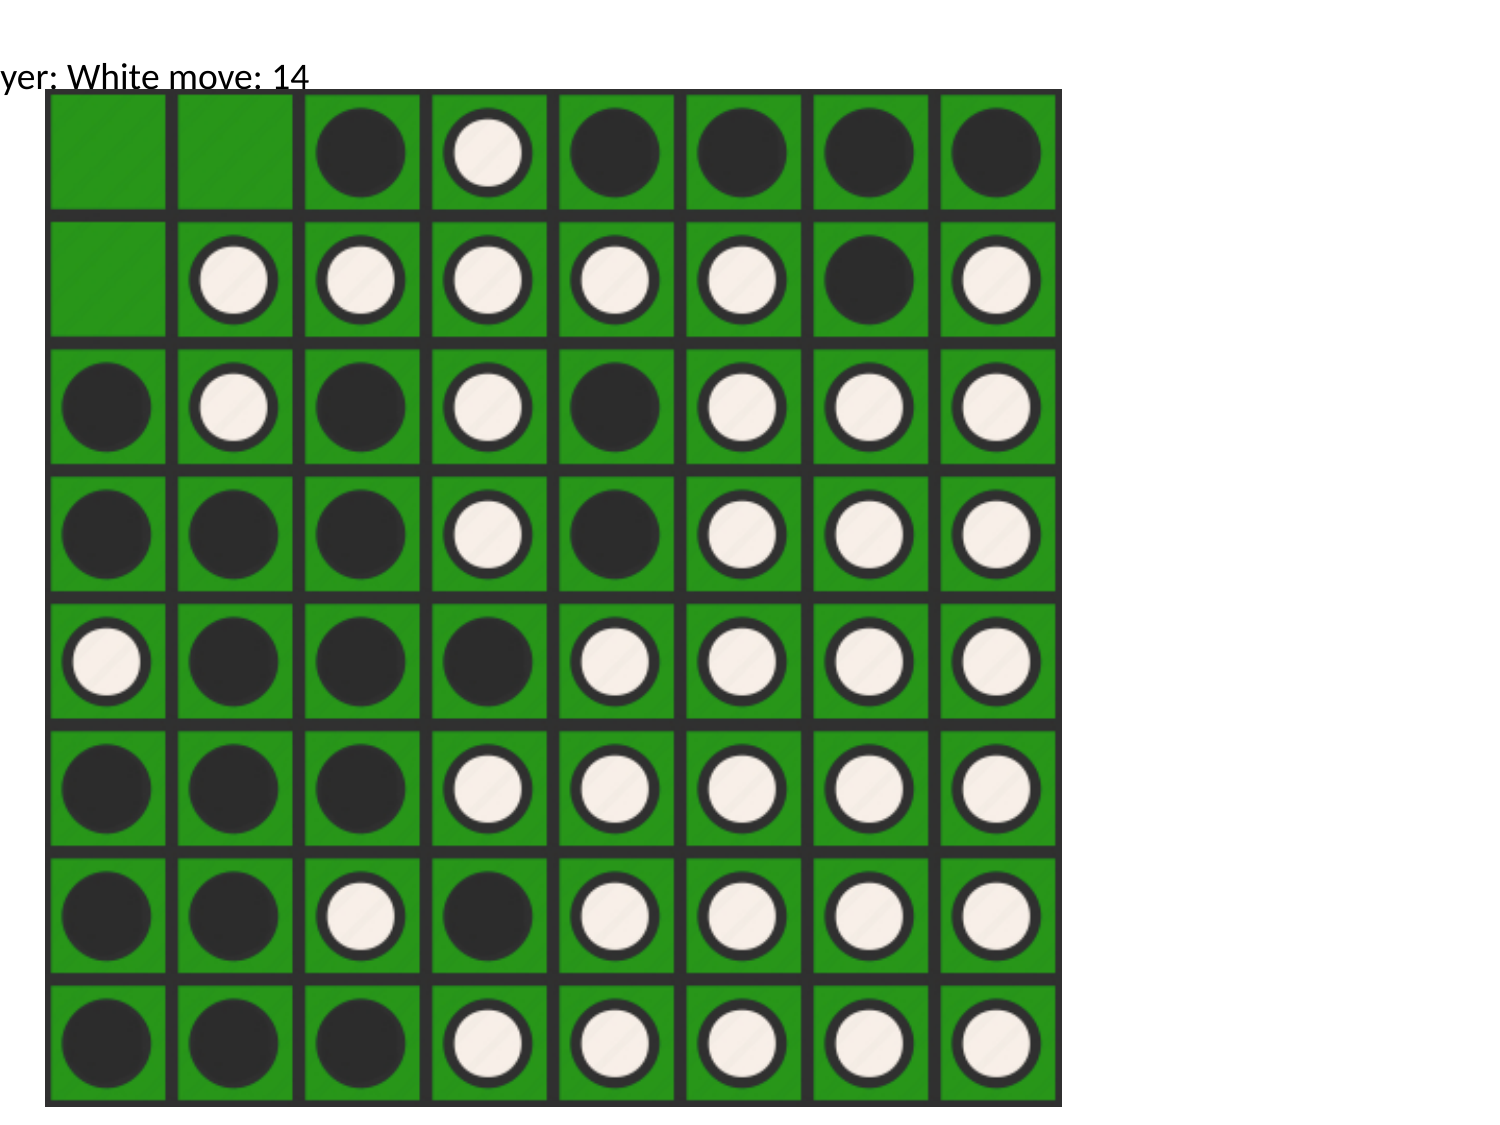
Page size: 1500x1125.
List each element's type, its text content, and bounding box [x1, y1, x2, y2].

text_box turn: 58 player: White move: 14 [0, 44, 325, 105]
picture [44, 89, 1062, 1107]
